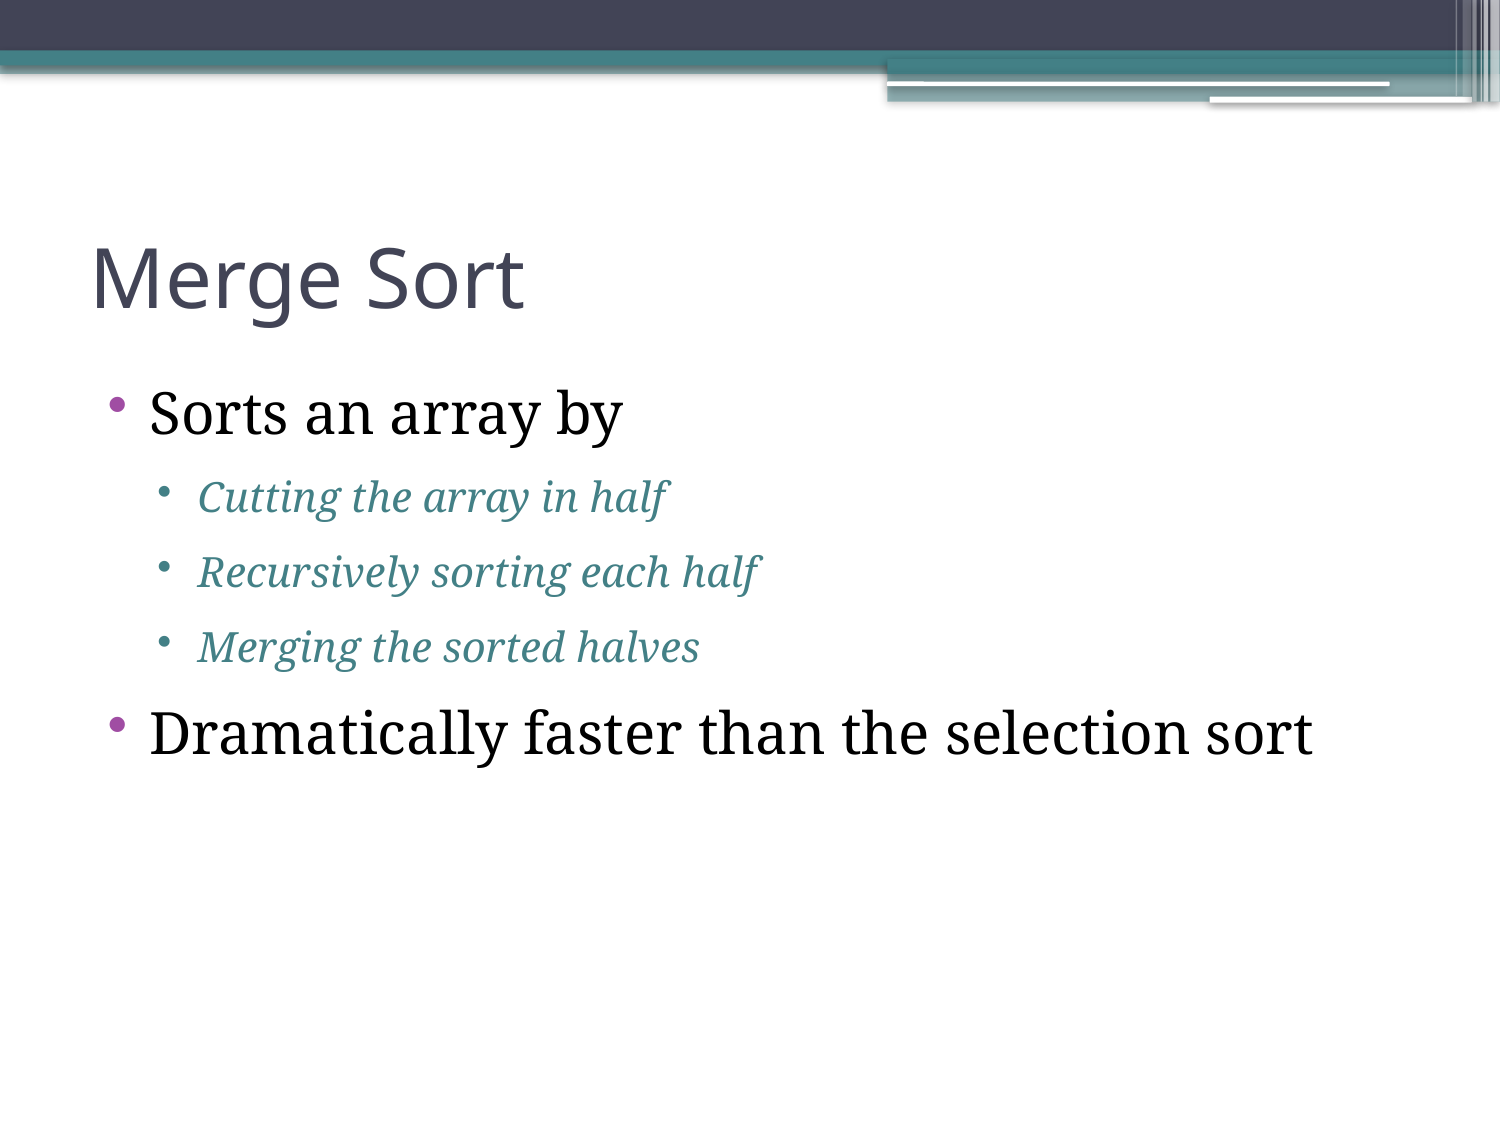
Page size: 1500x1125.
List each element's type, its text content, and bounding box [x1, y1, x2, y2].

list Sorts an array by Cutting the array in half Recursively sorting each half Merging the sorted halves Dramatically faster than the selection sort [75, 368, 1425, 1079]
title Merge Sort [75, 187, 1425, 363]
